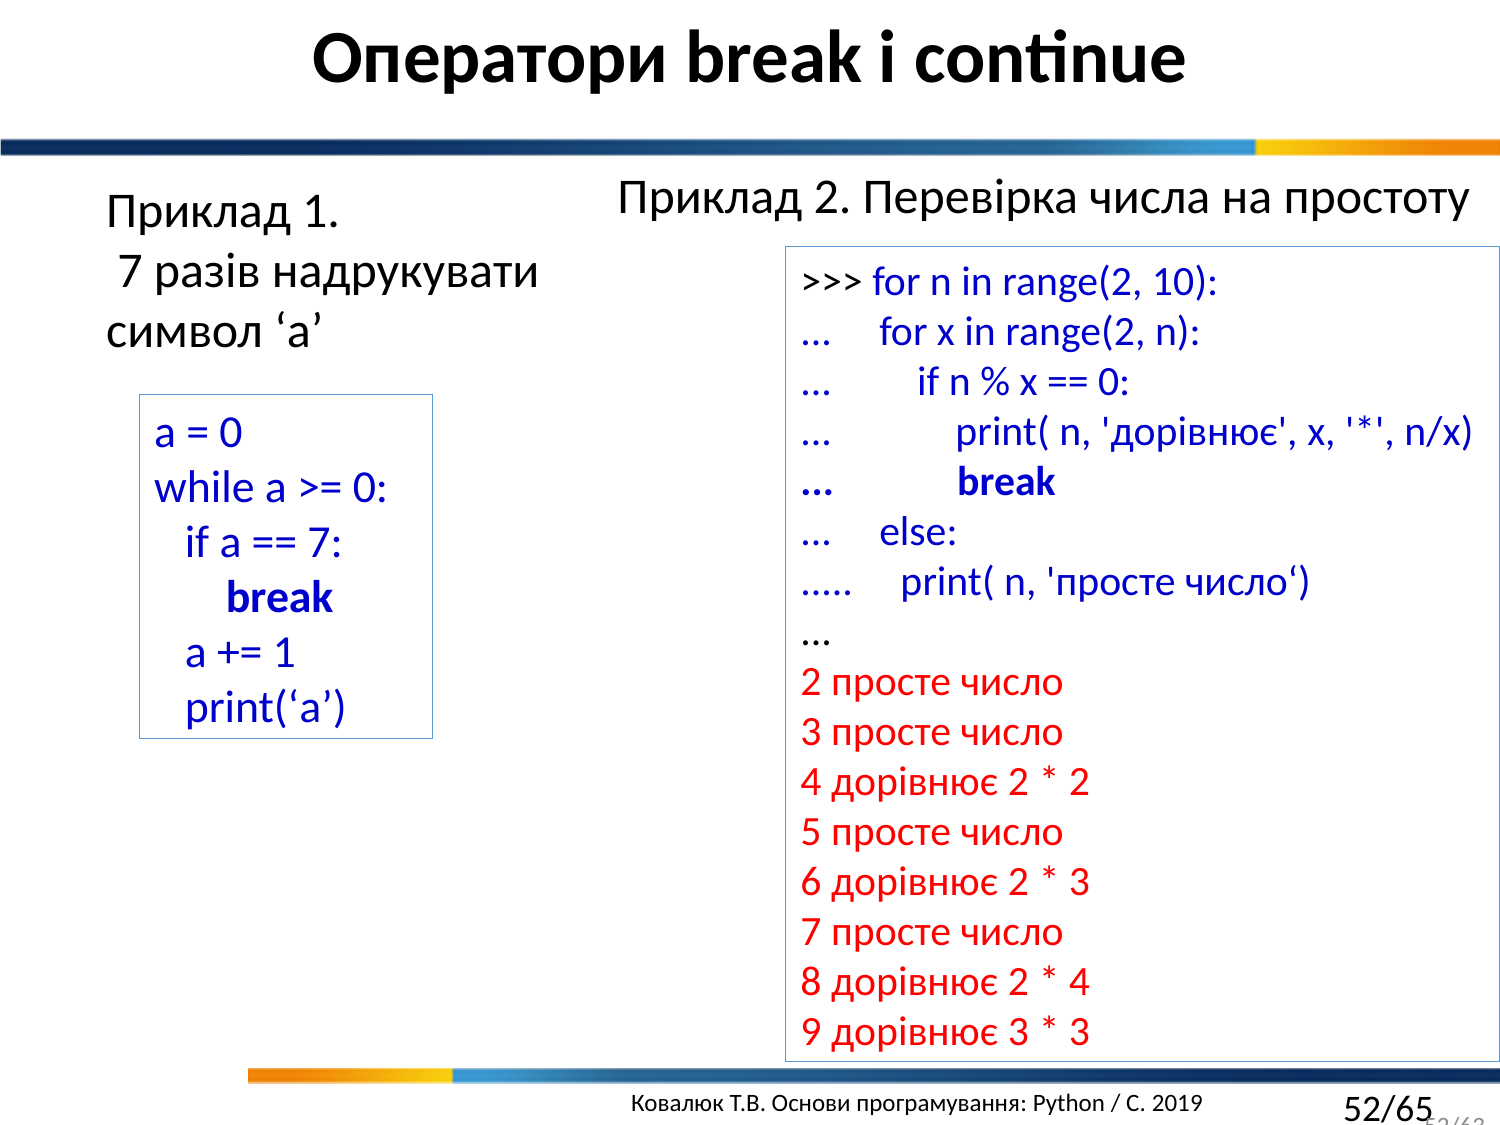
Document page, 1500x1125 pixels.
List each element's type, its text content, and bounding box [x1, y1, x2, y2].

picture [248, 1068, 1500, 1084]
text_box >>> for n in range(2, 10): ... for x in range(2, n): ... if n % x == 0: ... print( n, 'дорівнює', x, '*', n/x) ... break ... else: ..... print( n, 'просте число‘) ... 2 просте число 3 просте число 4 дорівнює 2 * 2 5 просте число 6 дорівнює 2 * 3 7 просте число 8 дорівнює 2 * 4 9 дорівнює 3 * 3 [785, 246, 1500, 1062]
text_box a = 0 while a >= 0: if a == 7: break a += 1 print(‘а’) [139, 394, 433, 739]
slide_number 52/63 [1365, 1104, 1500, 1125]
text_box Оператори break і continue [0, 0, 1500, 105]
text_box Приклад 1. 7 разів надрукувати cимвол ‘a’ [91, 170, 555, 366]
picture [2, 139, 1500, 155]
text_box Приклад 2. Перевірка числа на простоту [602, 155, 1500, 231]
